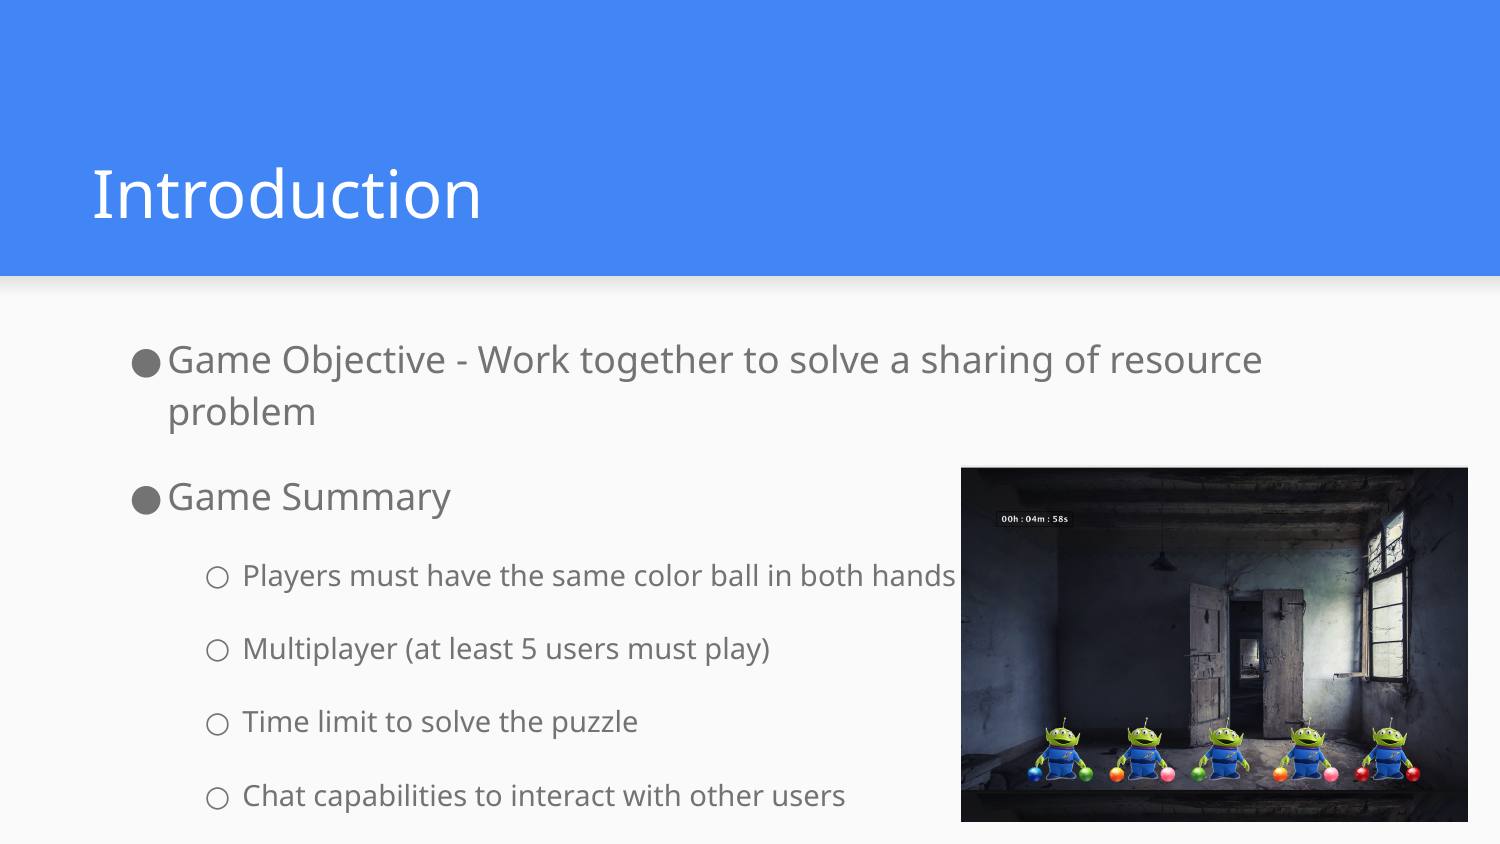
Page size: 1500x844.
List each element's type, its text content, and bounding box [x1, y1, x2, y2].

picture [961, 465, 1468, 822]
list Game Objective - Work together to solve a sharing of resource problem Game Summary Players must have the same color ball in both hands Multiplayer (at least 5 users must play) Time limit to solve the puzzle Chat capabilities to interact with other users Dockerize Java backend with Greenfoot UI [77, 314, 1427, 760]
title Introduction [77, 121, 1427, 248]
